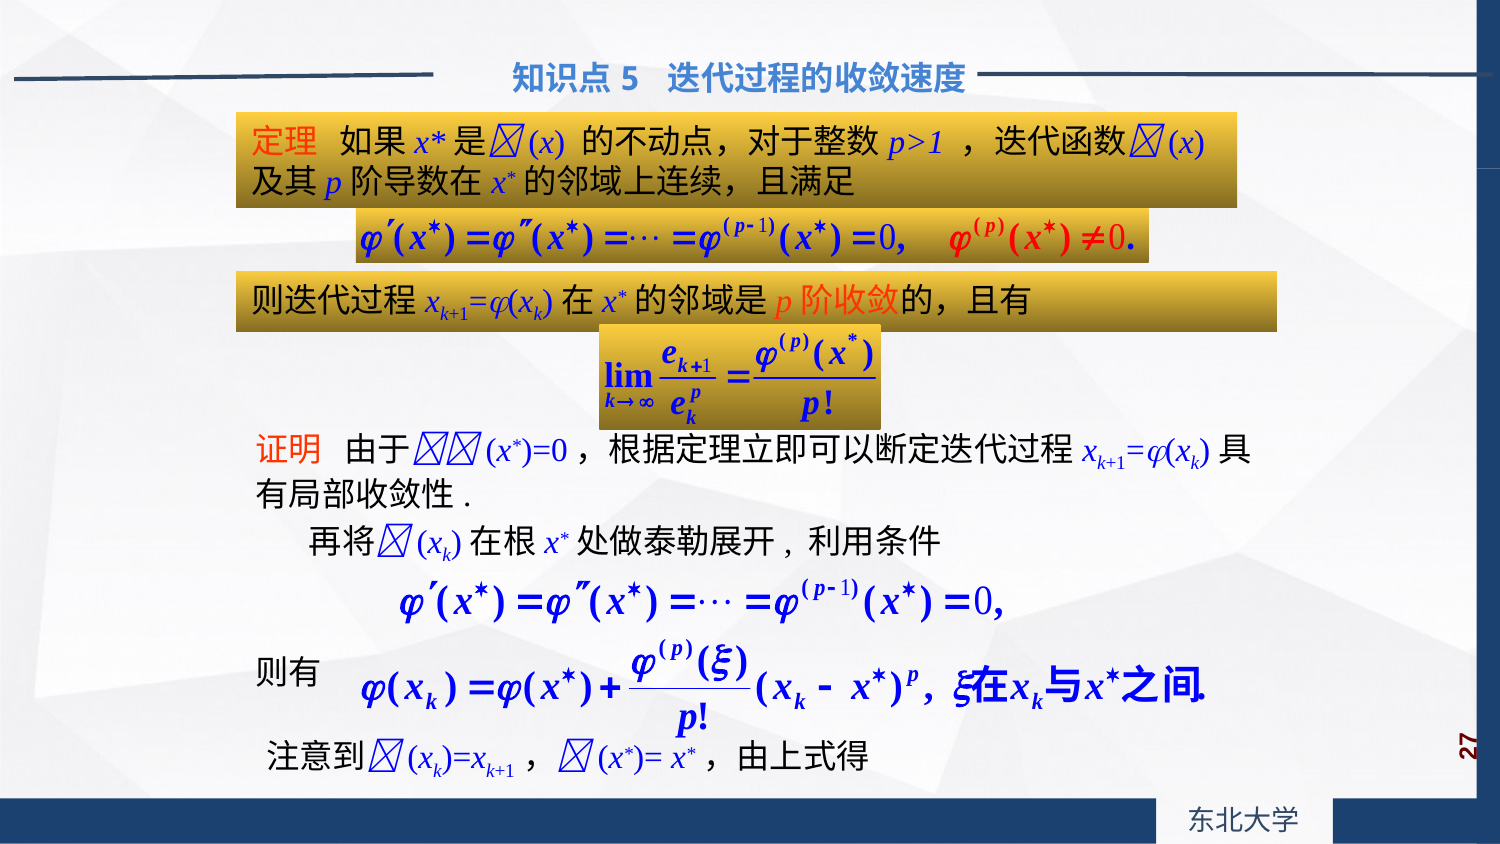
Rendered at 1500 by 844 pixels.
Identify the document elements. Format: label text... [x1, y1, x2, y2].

text_box 则有 [240, 643, 348, 699]
text_box 则迭代过程xk+1=(xk)在x*的邻域是p阶收敛的，且有 [236, 271, 1277, 332]
picture [0, 0, 1476, 844]
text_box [13, 73, 434, 80]
slide_number 27 [1427, 665, 1488, 828]
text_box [598, 323, 881, 431]
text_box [355, 207, 1150, 263]
text_box 证明 由于(x*)=0，根据定理立即可以断定迭代过程xk+1=(xk)具有局部收敛性. [240, 420, 1269, 521]
text_box 注意到(xk)=xk+1，(x*)= x*，由上式得 [251, 727, 1293, 789]
text_box 再将(xk)在根x*处做泰勒展开, 利用条件 [242, 508, 1284, 574]
text_box 定理 如果x*是(x) 的不动点，对于整数p>1 ，迭代函数(x)及其p阶导数在x*的邻域上连续，且满足 [236, 112, 1238, 208]
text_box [355, 628, 1210, 745]
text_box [394, 568, 1036, 630]
text_box 知识点5 迭代过程的收敛速度 [497, 50, 1026, 105]
